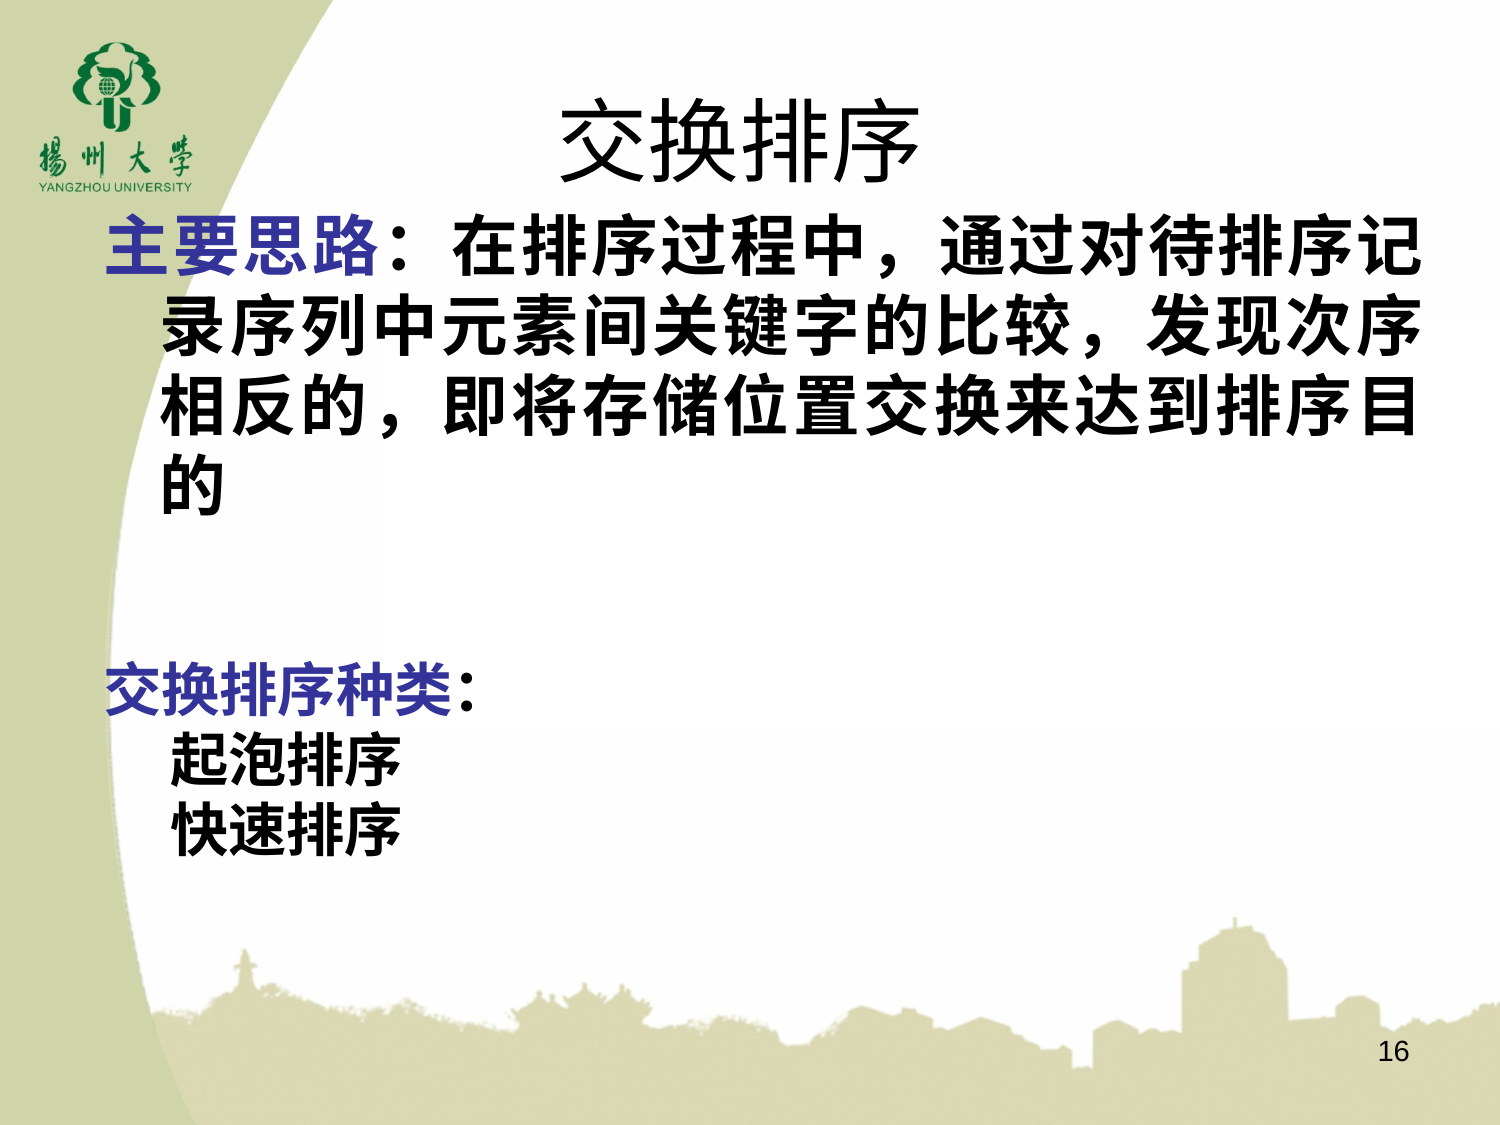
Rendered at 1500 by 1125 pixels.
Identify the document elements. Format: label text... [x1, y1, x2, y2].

picture [0, 0, 1500, 1125]
slide_number 16 [1074, 1024, 1426, 1103]
text_box 交换排序种类： 起泡排序 快速排序 [88, 645, 1426, 870]
list 主要思路：在排序过程中，通过对待排序记录序列中元素间关键字的比较，发现次序相反的，即将存储位置交换来达到排序目的 [88, 196, 1440, 540]
title 交换排序 [74, 44, 1426, 233]
